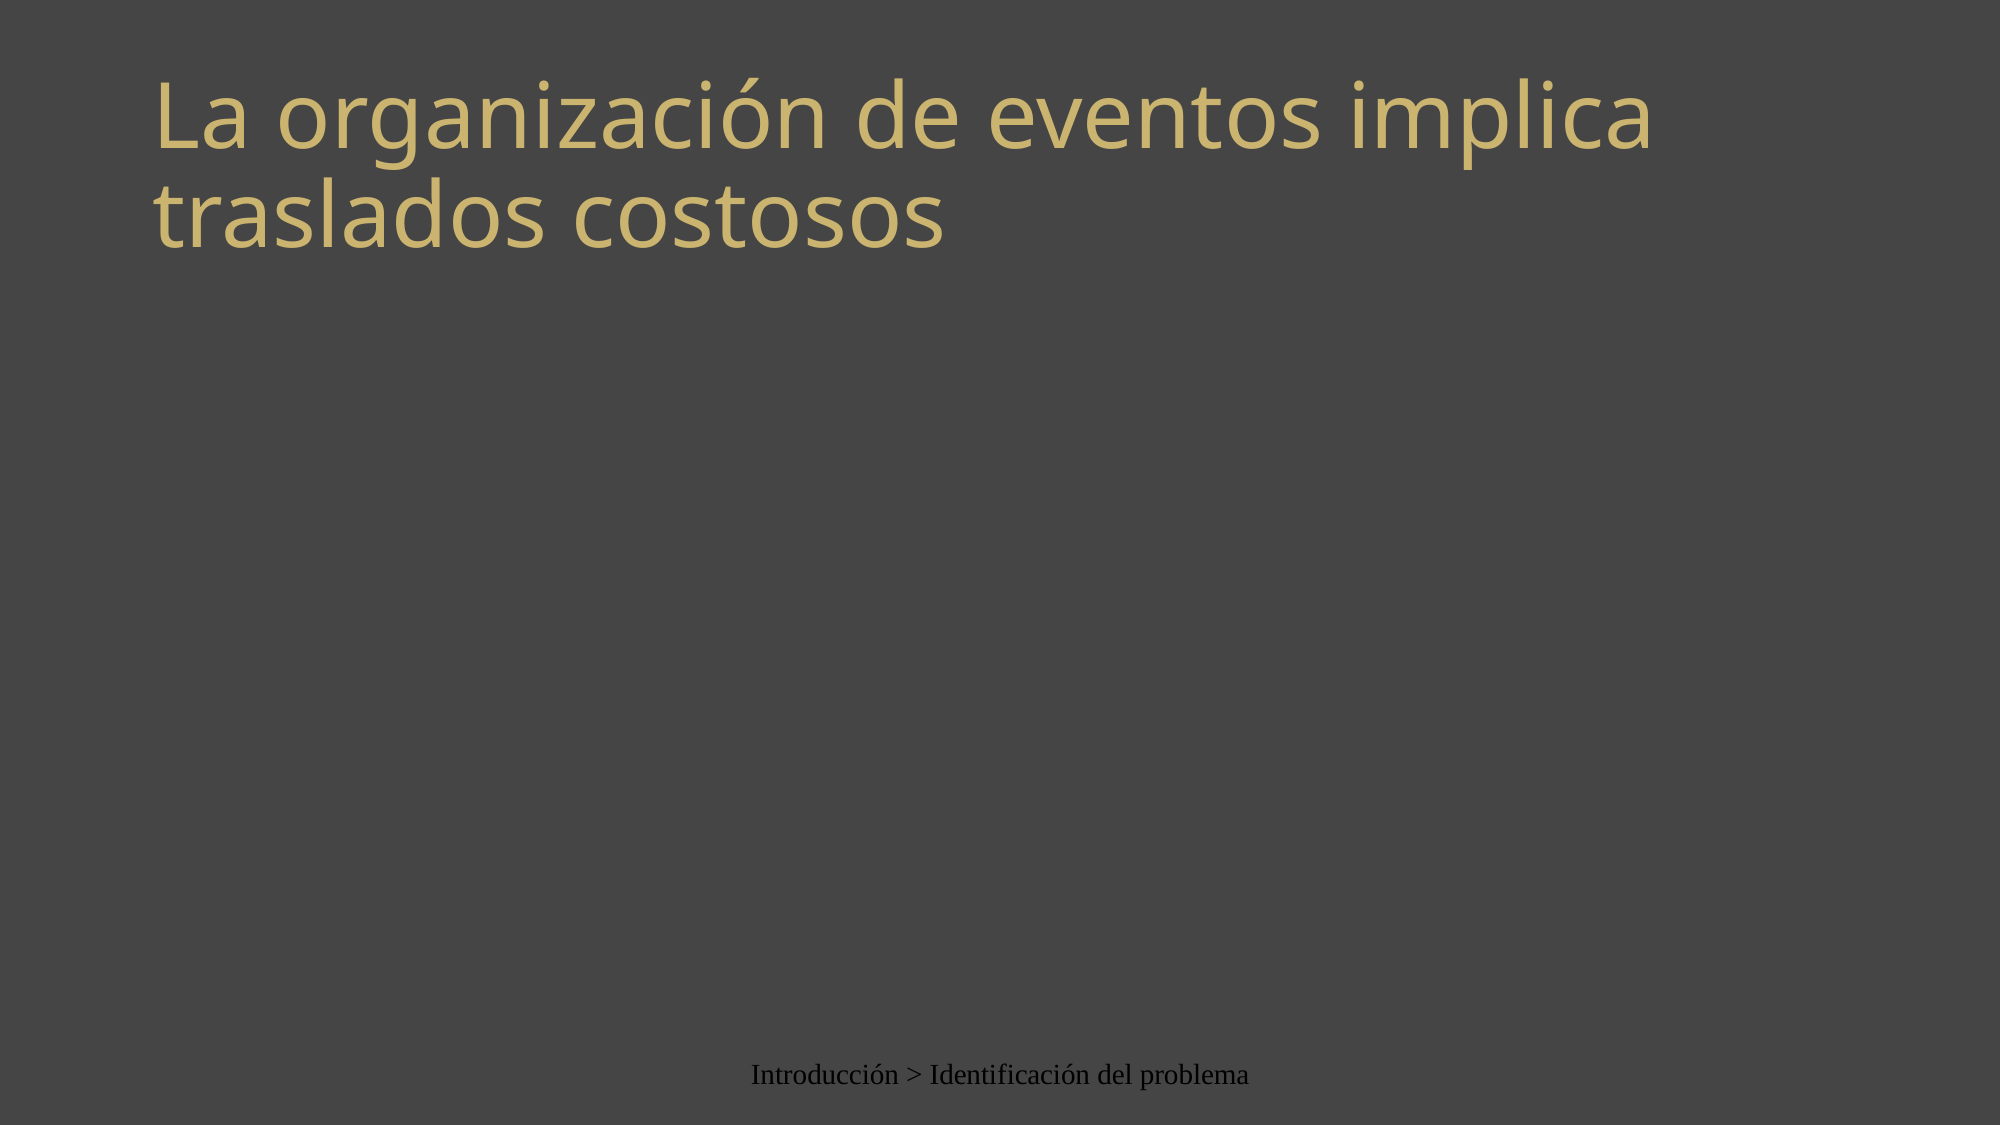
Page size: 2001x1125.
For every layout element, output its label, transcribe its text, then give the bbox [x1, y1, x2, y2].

footer Introducción > Identificación del problema [662, 1042, 1338, 1103]
title La organización de eventos implica traslados costosos [137, 59, 1863, 278]
